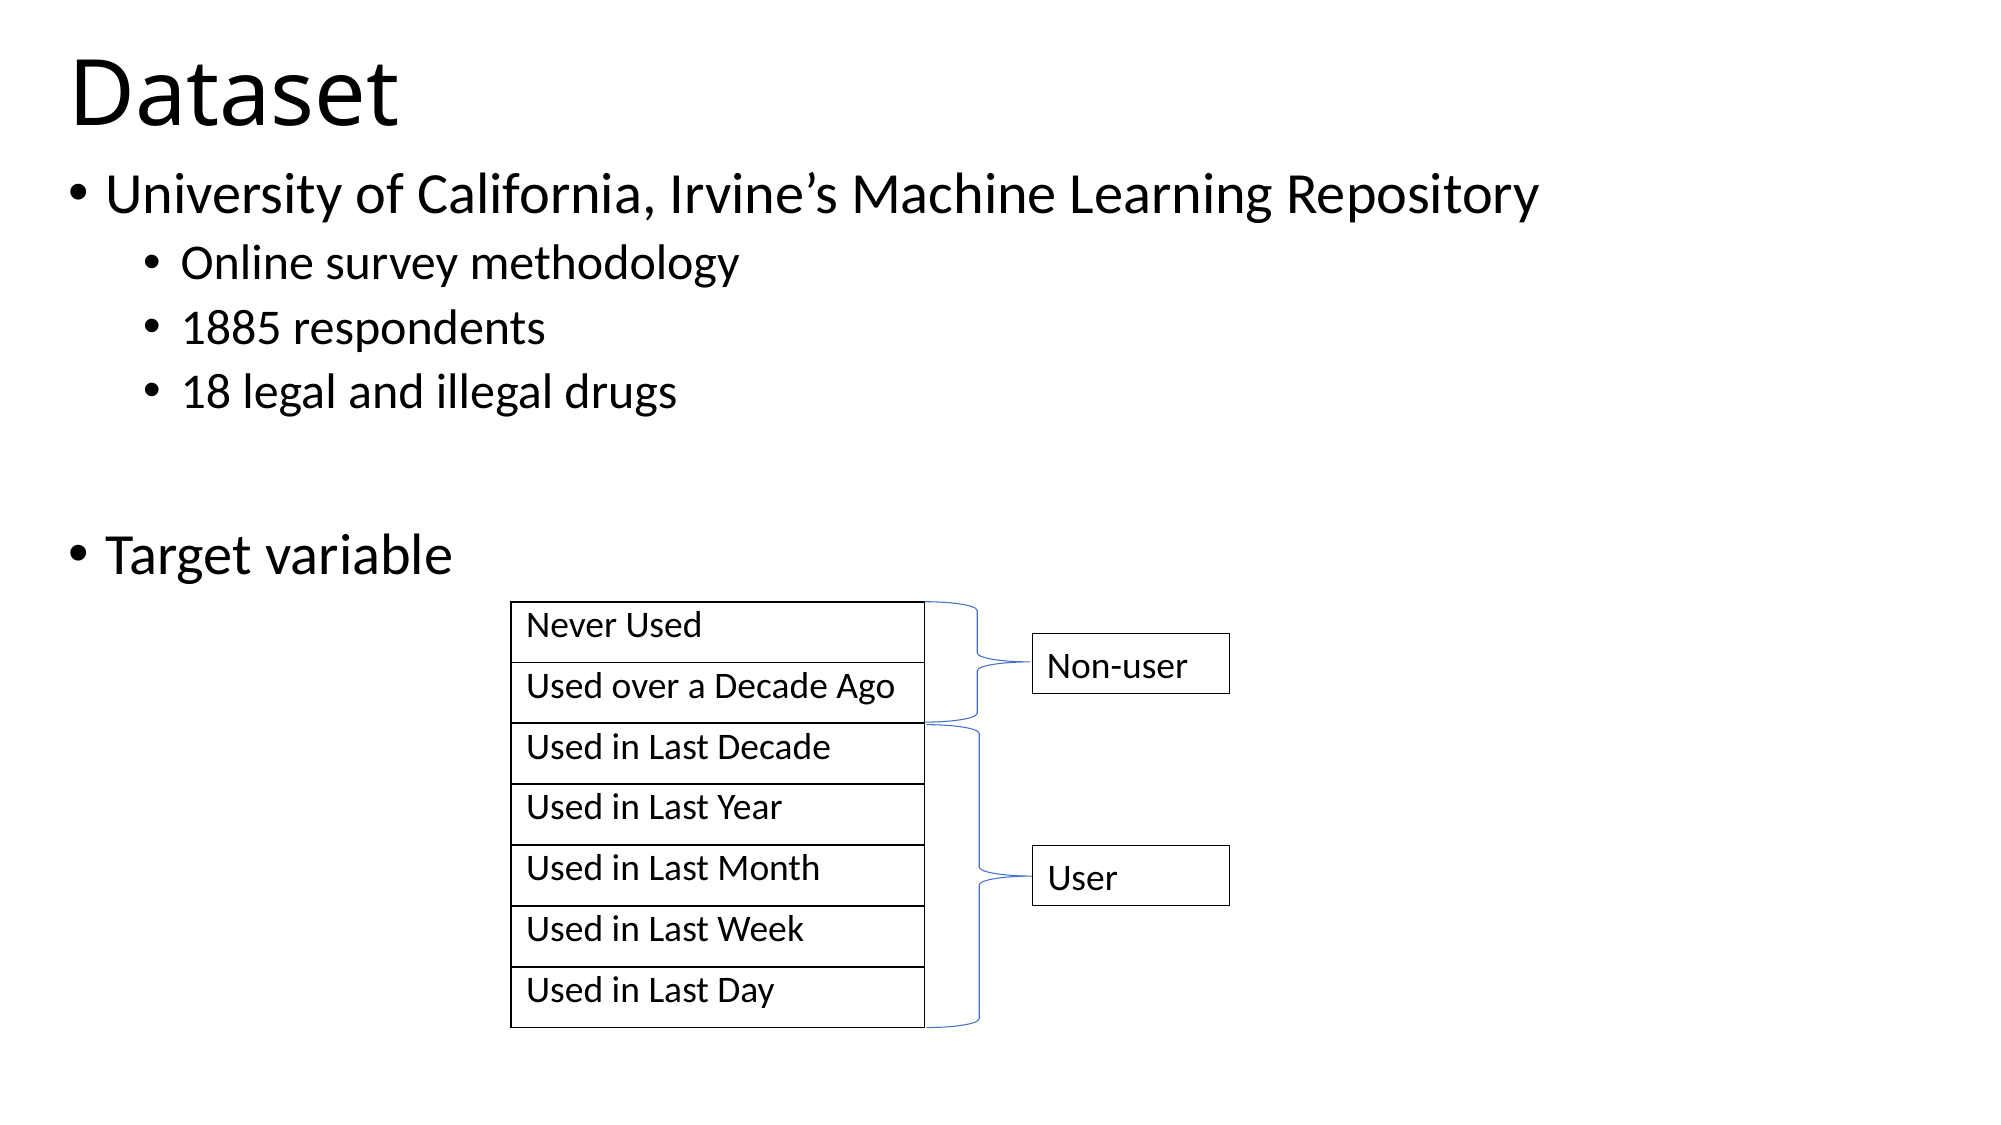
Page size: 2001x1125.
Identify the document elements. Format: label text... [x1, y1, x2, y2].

title Dataset [53, 35, 1947, 156]
text_box Non-user [1032, 633, 1230, 694]
table_cell Used in Last Day [512, 968, 924, 1027]
table_header Never Used [512, 603, 924, 662]
text_box [926, 724, 1032, 1029]
table_cell Used in Last Decade [512, 724, 924, 783]
table_cell Used over a Decade Ago [512, 663, 924, 722]
text_box [924, 601, 1031, 723]
table_cell Used in Last Month [512, 846, 924, 905]
table_cell Used in Last Year [512, 785, 924, 844]
list University of California, Irvine’s Machine Learning Repository Online survey methodology 1885 respondents 18 legal and illegal drugs Target variable [53, 156, 1950, 1078]
table_cell Used in Last Week [512, 907, 924, 966]
text_box User [1032, 845, 1230, 906]
